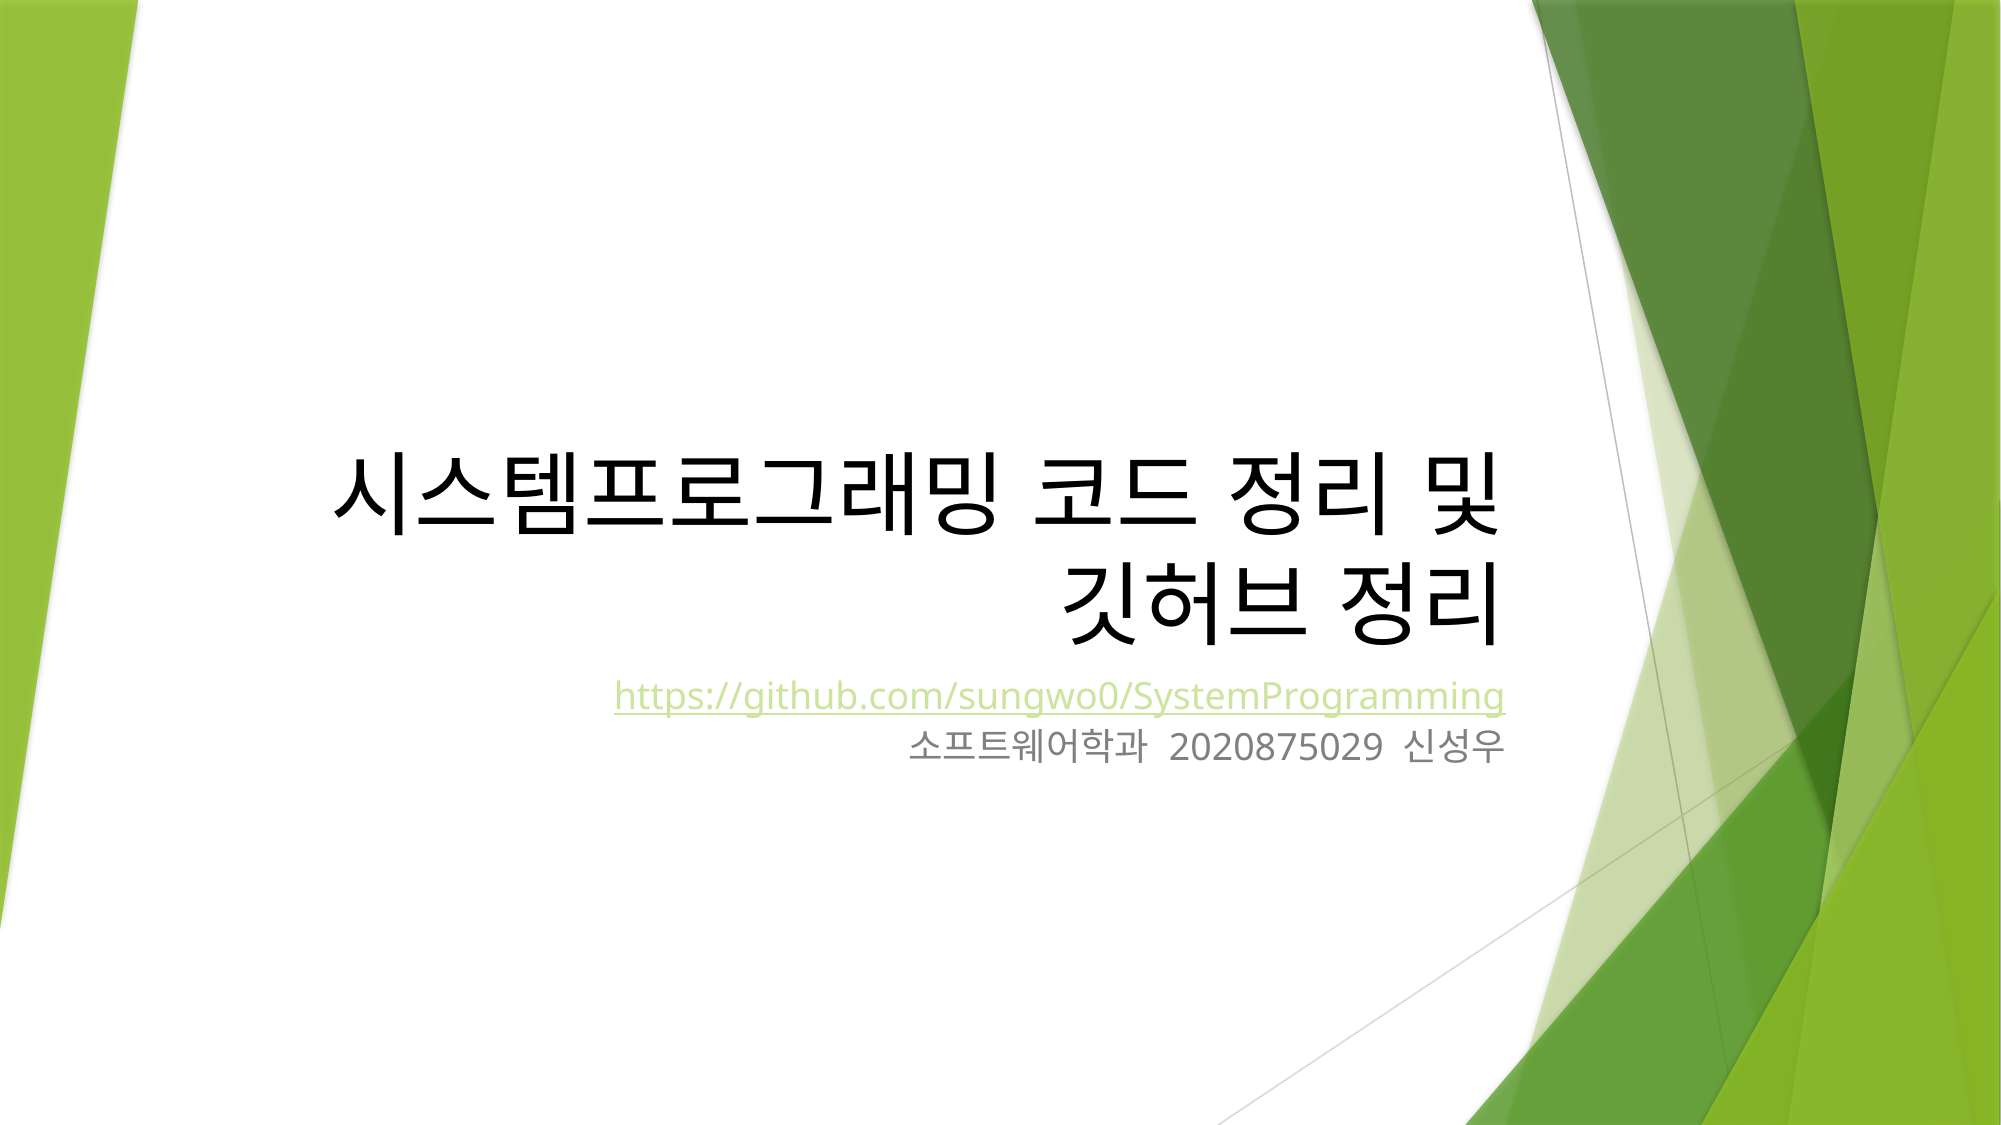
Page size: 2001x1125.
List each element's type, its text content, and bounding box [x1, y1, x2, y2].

title 시스템프로그래밍 코드 정리 및 깃허브 정리 [247, 394, 1522, 664]
subtitle https://github.com/sungwo0/SystemProgramming 소프트웨어학과 2020875029 신성우 [247, 664, 1522, 845]
